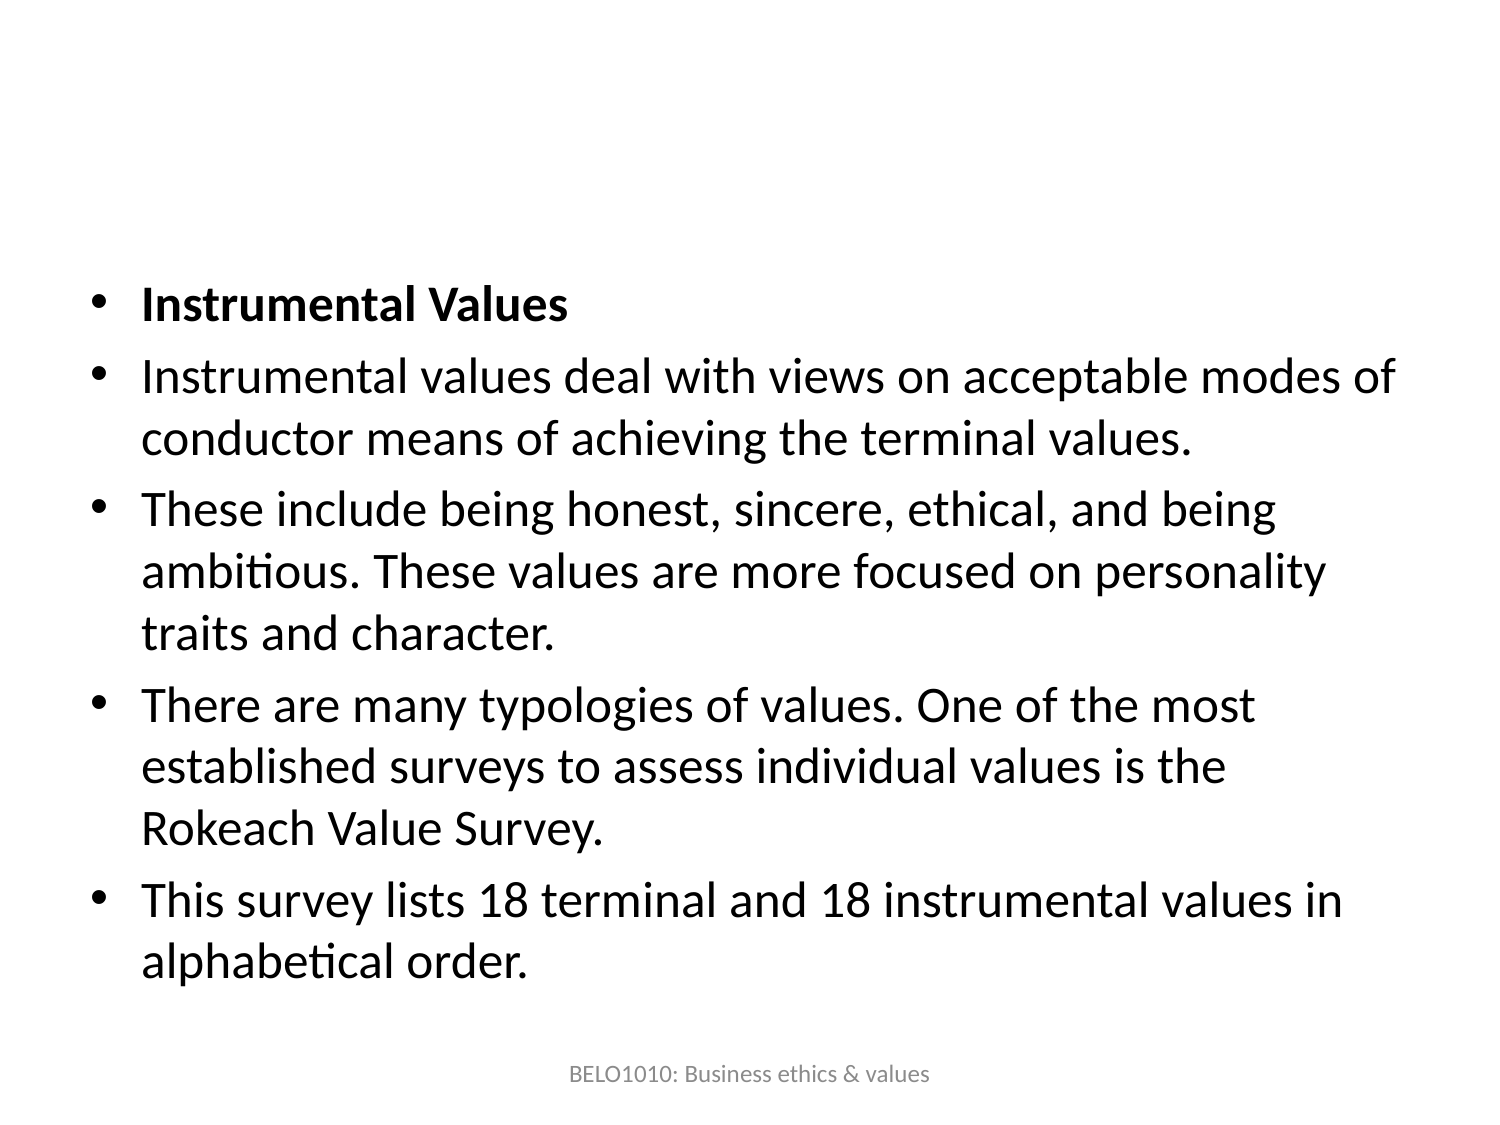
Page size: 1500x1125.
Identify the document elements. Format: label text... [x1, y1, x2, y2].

list Instrumental Values Instrumental values deal with views on acceptable modes of conductor means of achieving the terminal values. These include being honest, sincere, ethical, and being ambitious. These values are more focused on personality traits and character. There are many typologies of values. One of the most established surveys to assess individual values is the Rokeach Value Survey. This survey lists 18 terminal and 18 instrumental values in alphabetical order. [75, 262, 1425, 1005]
footer BELO1010: Business ethics & values [512, 1042, 988, 1103]
